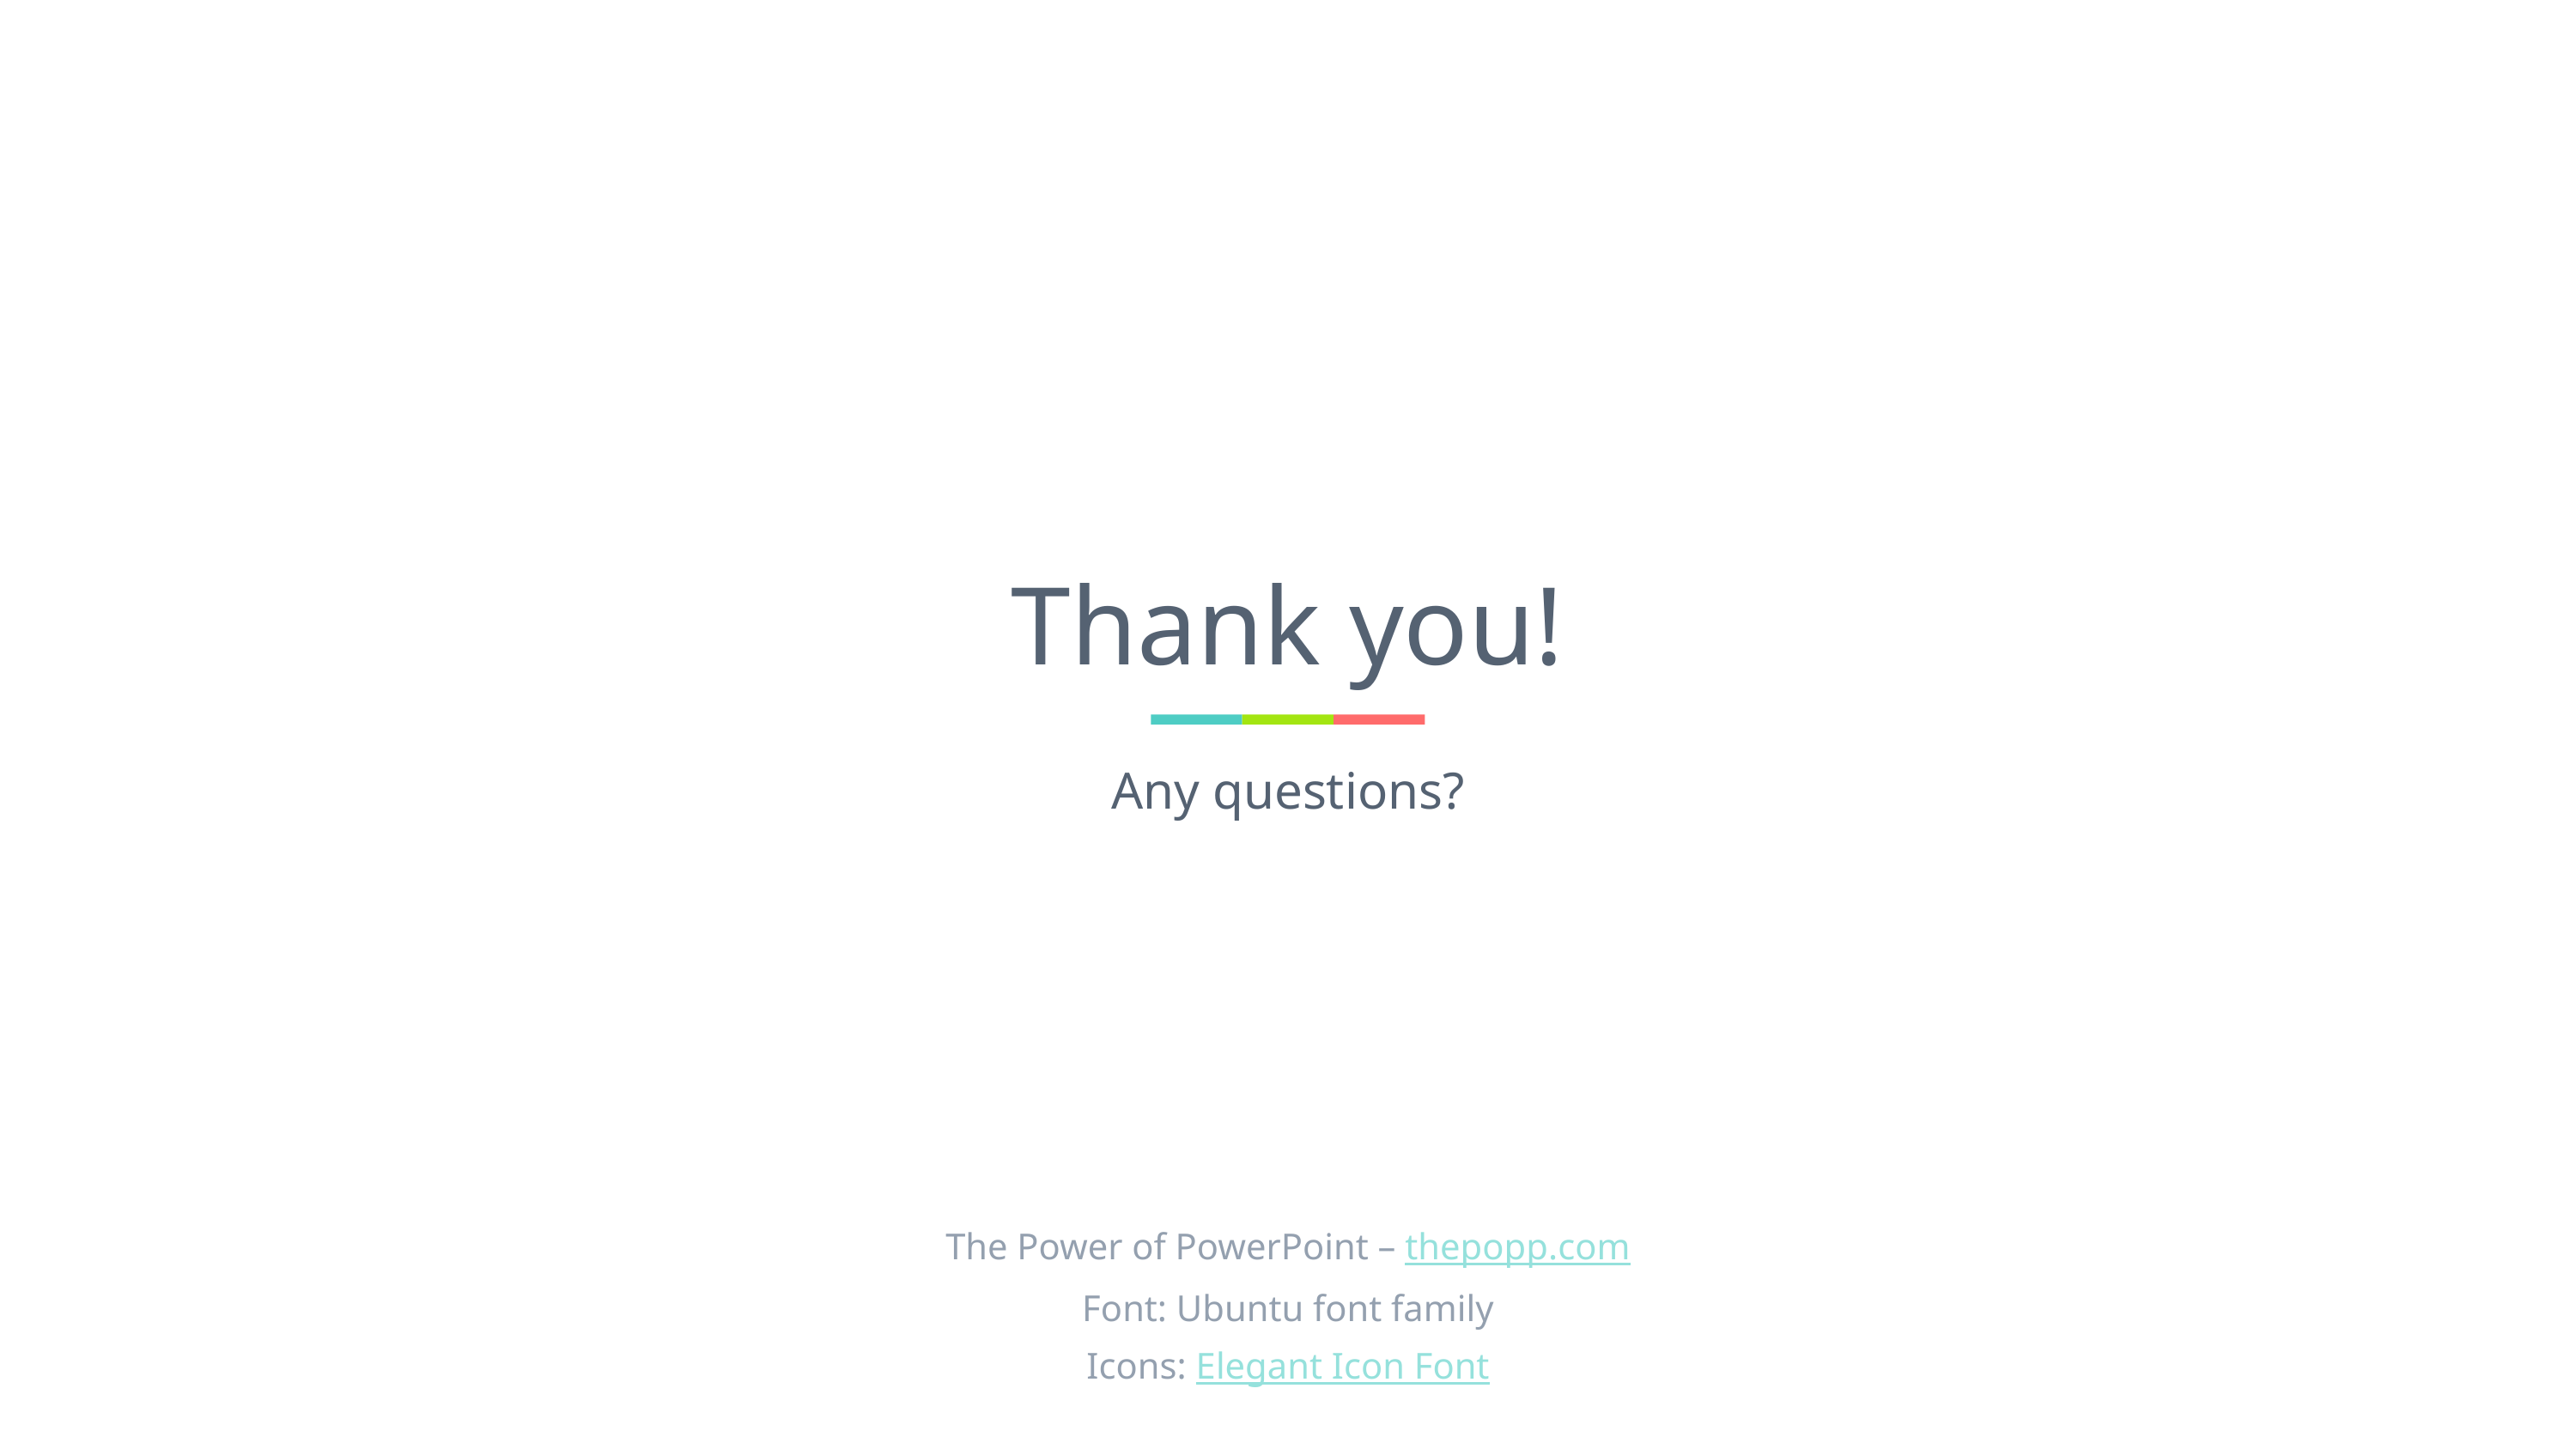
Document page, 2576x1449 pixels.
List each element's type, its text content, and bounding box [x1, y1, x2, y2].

list The Power of PowerPoint – thepopp.com Font: Ubuntu font family Icons: Elegant Icon Font [451, 1166, 2125, 1399]
title Thank you! [67, 513, 2509, 694]
list Any questions? [451, 753, 2125, 858]
